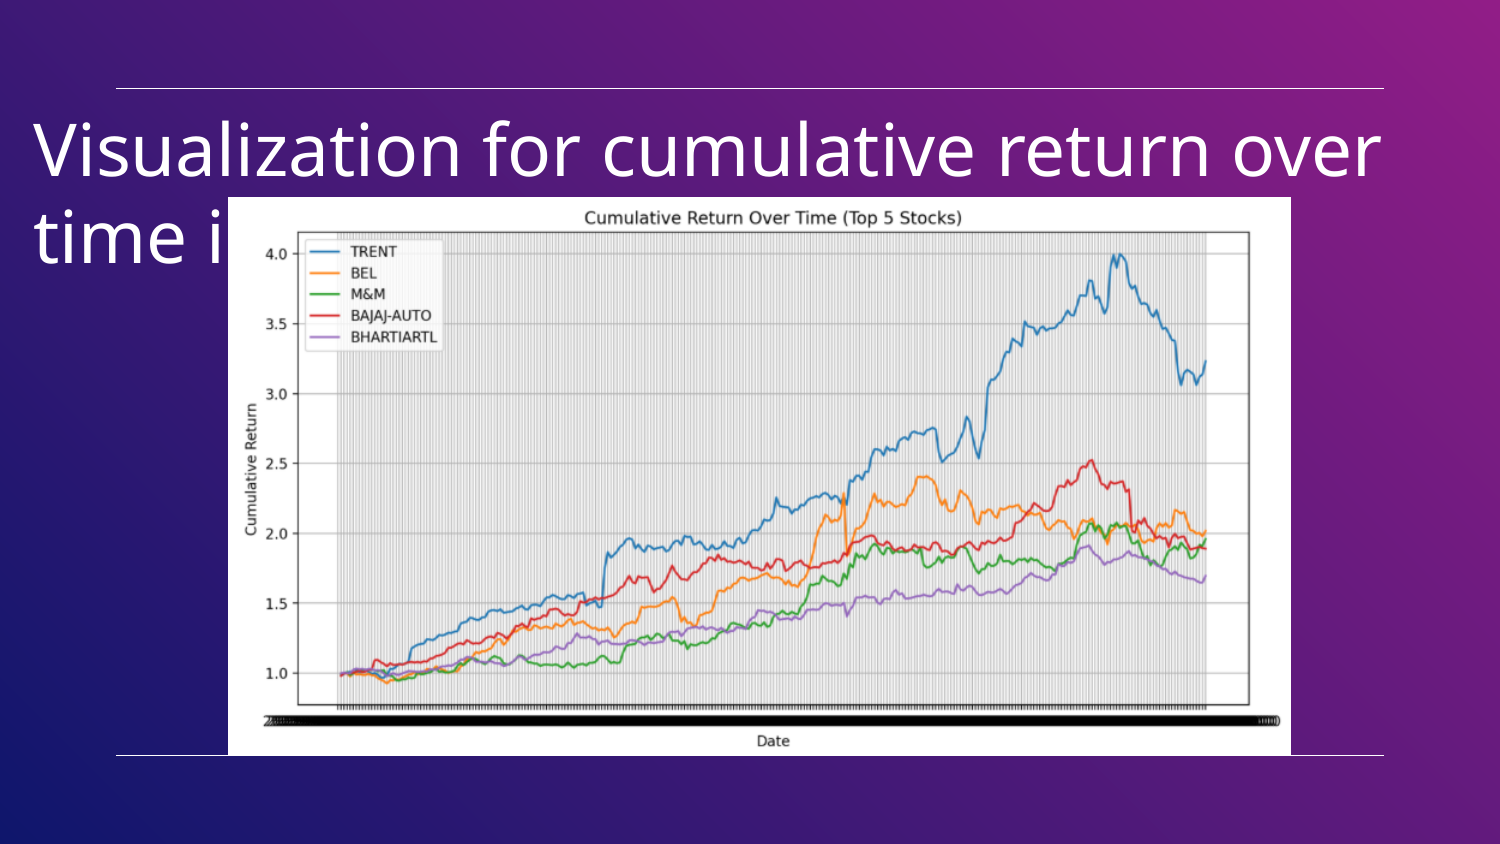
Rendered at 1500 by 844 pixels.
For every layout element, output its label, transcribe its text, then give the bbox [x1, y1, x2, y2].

picture [227, 197, 1291, 756]
title Visualization for cumulative return over time in streamlit [18, 88, 1500, 314]
